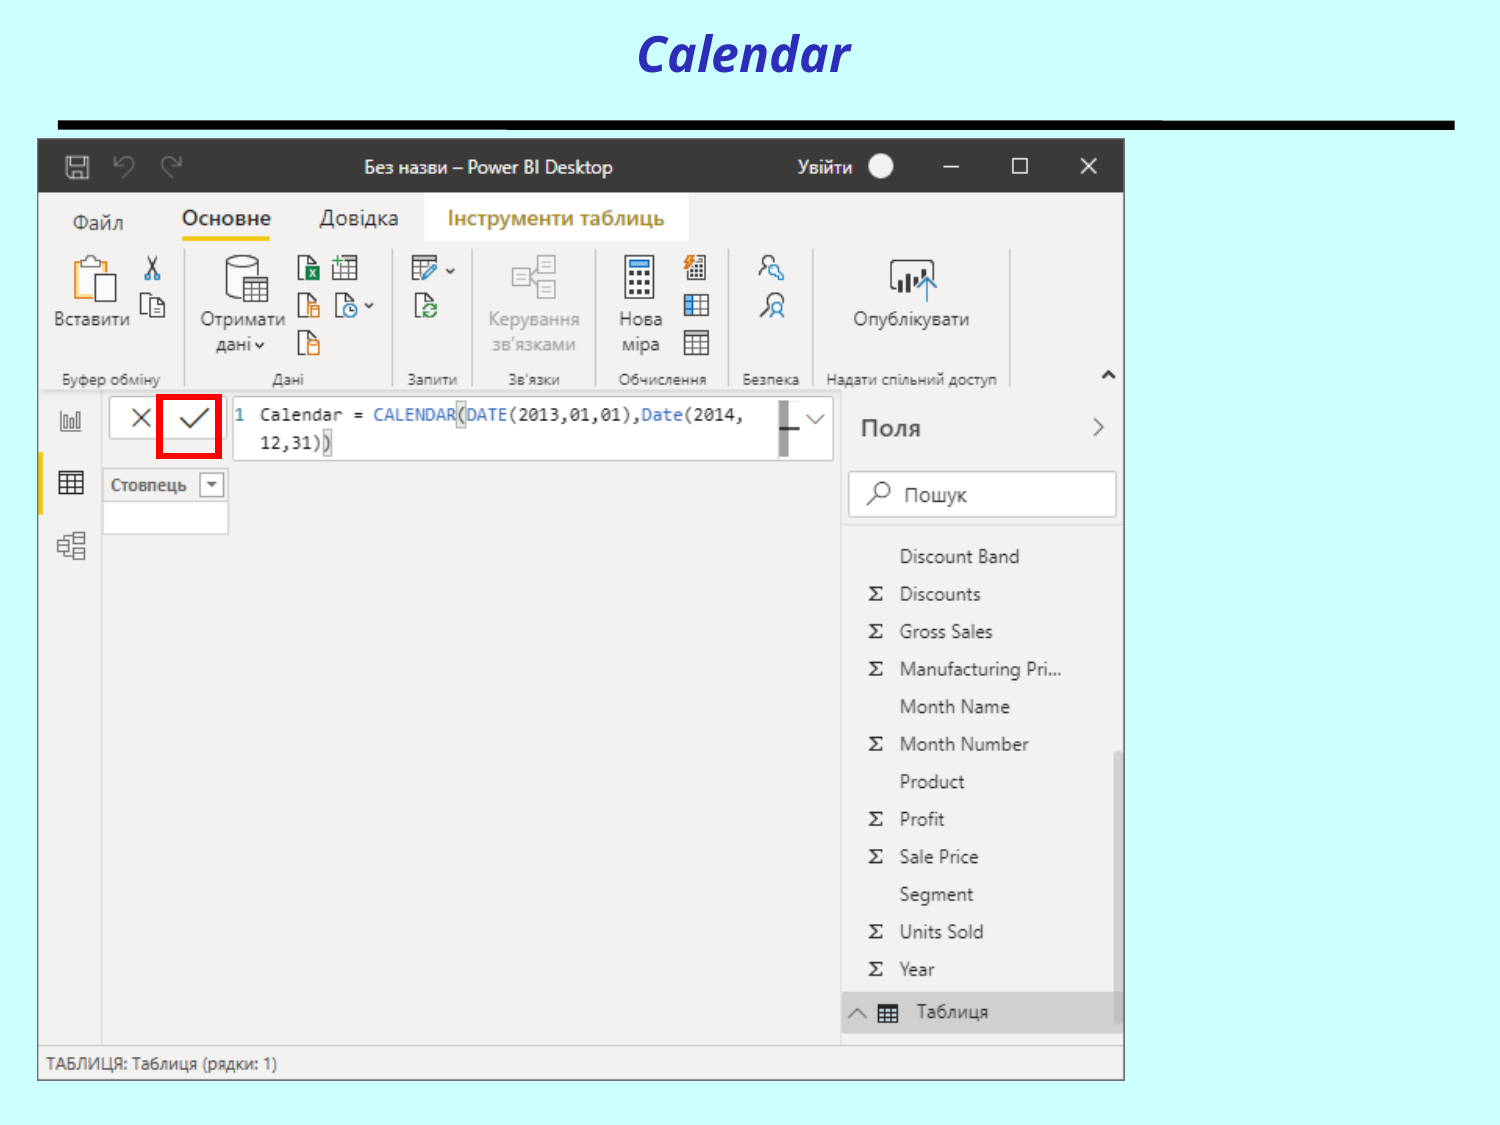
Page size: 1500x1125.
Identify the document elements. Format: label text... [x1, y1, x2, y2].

text_box Calendar [37, 0, 1450, 113]
picture [37, 138, 1125, 1081]
